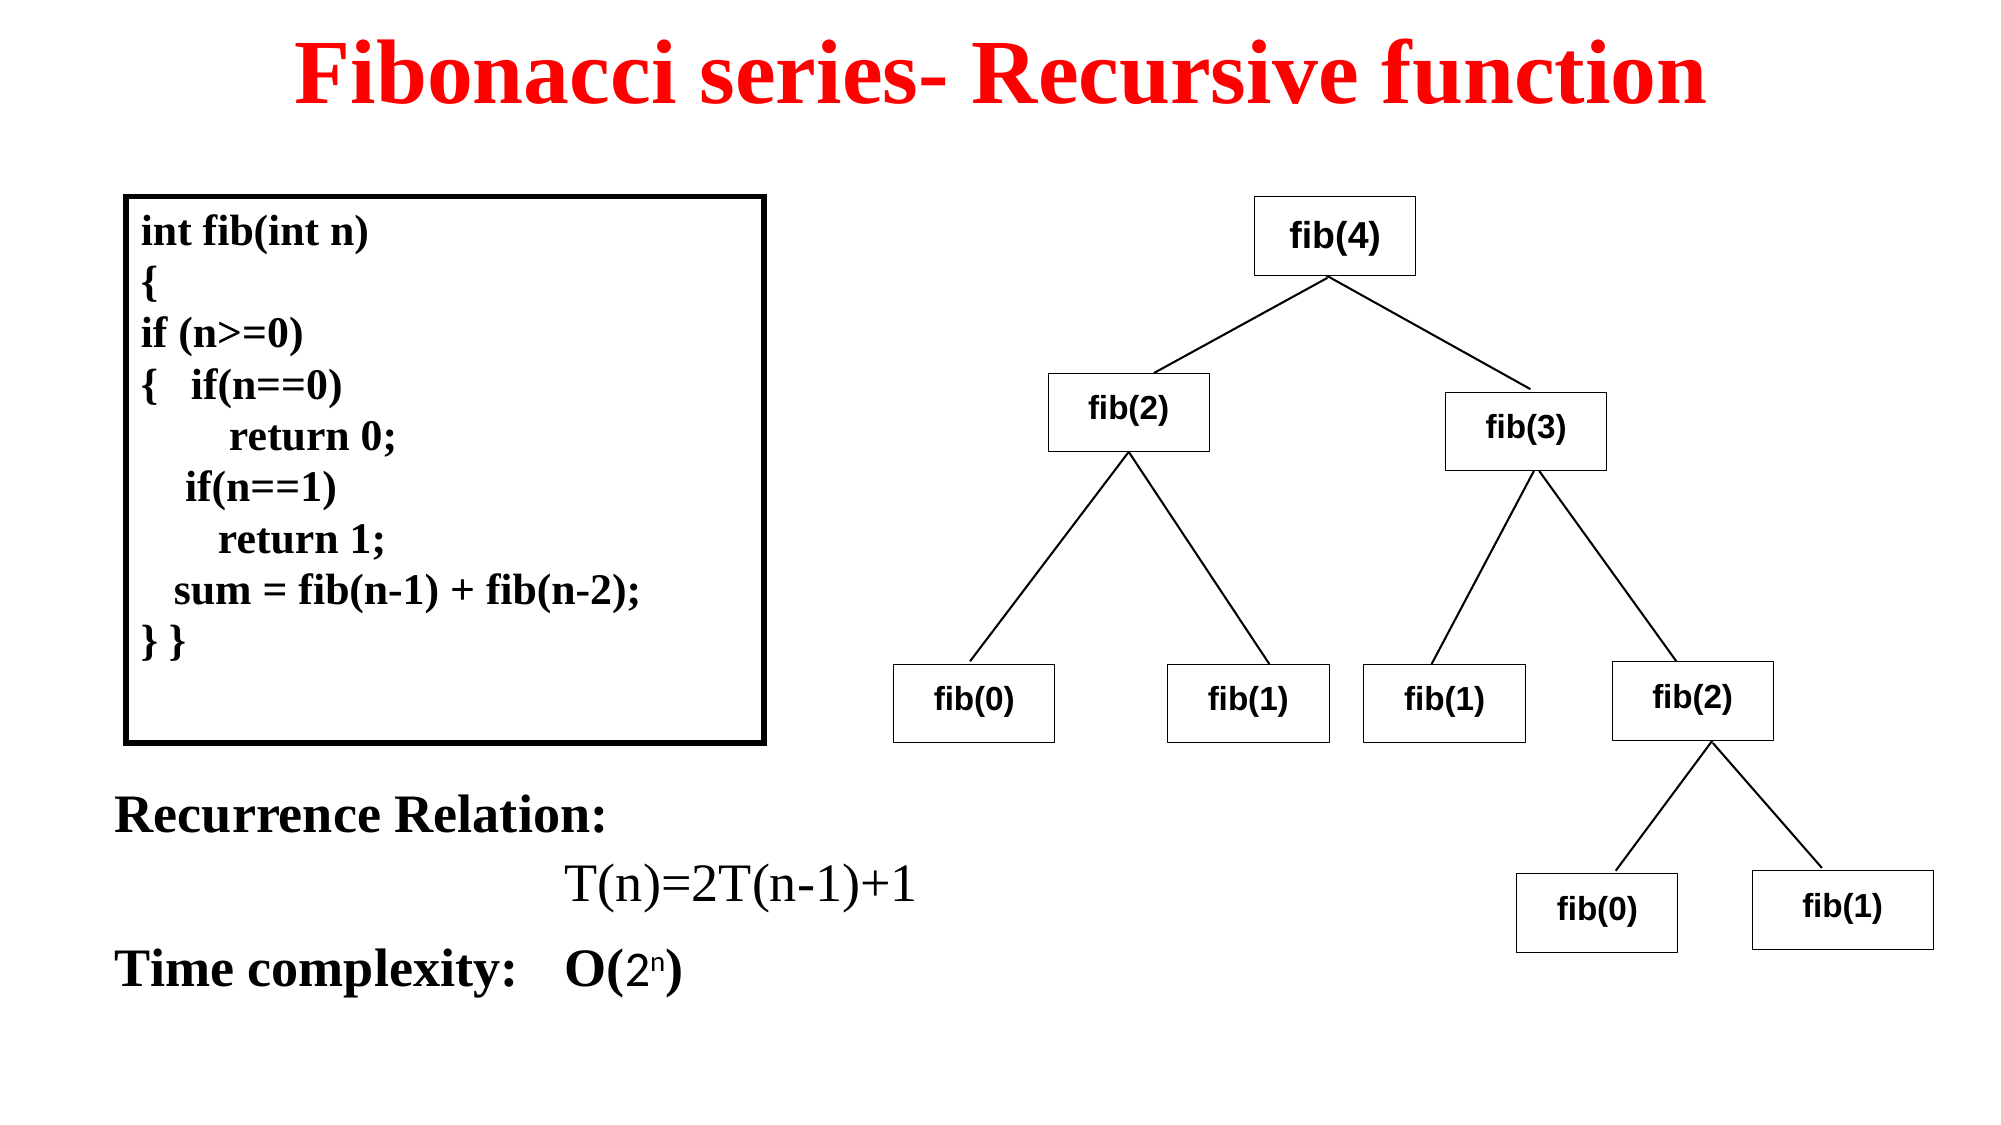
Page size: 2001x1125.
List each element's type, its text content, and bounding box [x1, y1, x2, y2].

list Recurrence Relation: T(n)=2T(n-1)+1 Time complexity: O(2n) [99, 153, 1969, 1095]
table_header int fib(int n) { if (n>=0) { if(n==0) return 0; if(n==1) return 1; sum = fib(n-1) + fib(n-2); } } [129, 199, 761, 740]
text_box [893, 196, 1934, 953]
title Fibonacci series- Recursive function [102, 18, 1903, 115]
